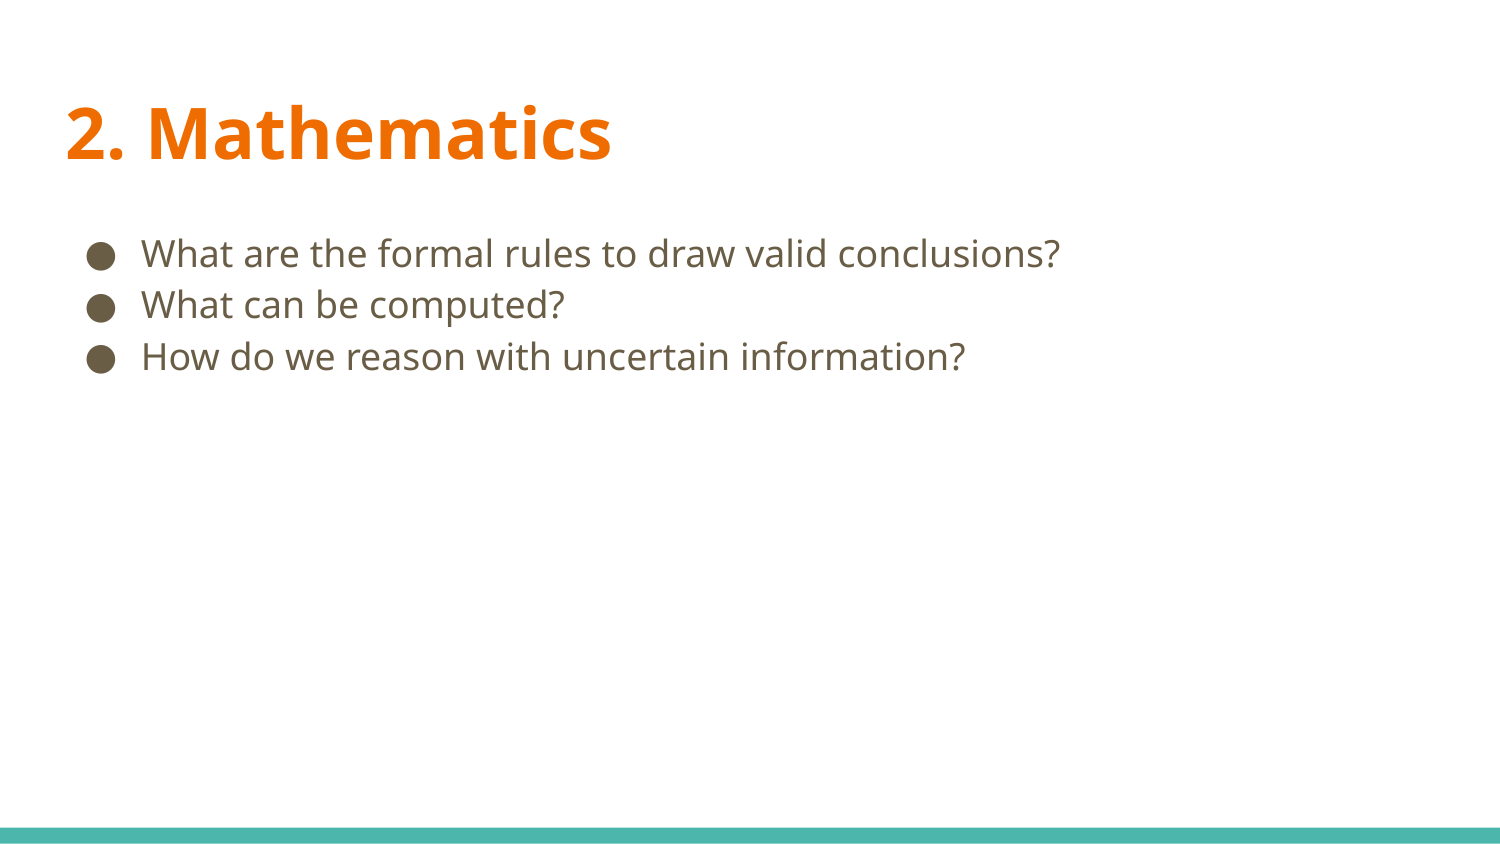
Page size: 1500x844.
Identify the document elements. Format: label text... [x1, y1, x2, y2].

text_box 2. Mathematics [51, 72, 1449, 189]
text_box What are the formal rules to draw valid conclusions? What can be computed? How do we reason with uncertain information? [51, 207, 1449, 750]
